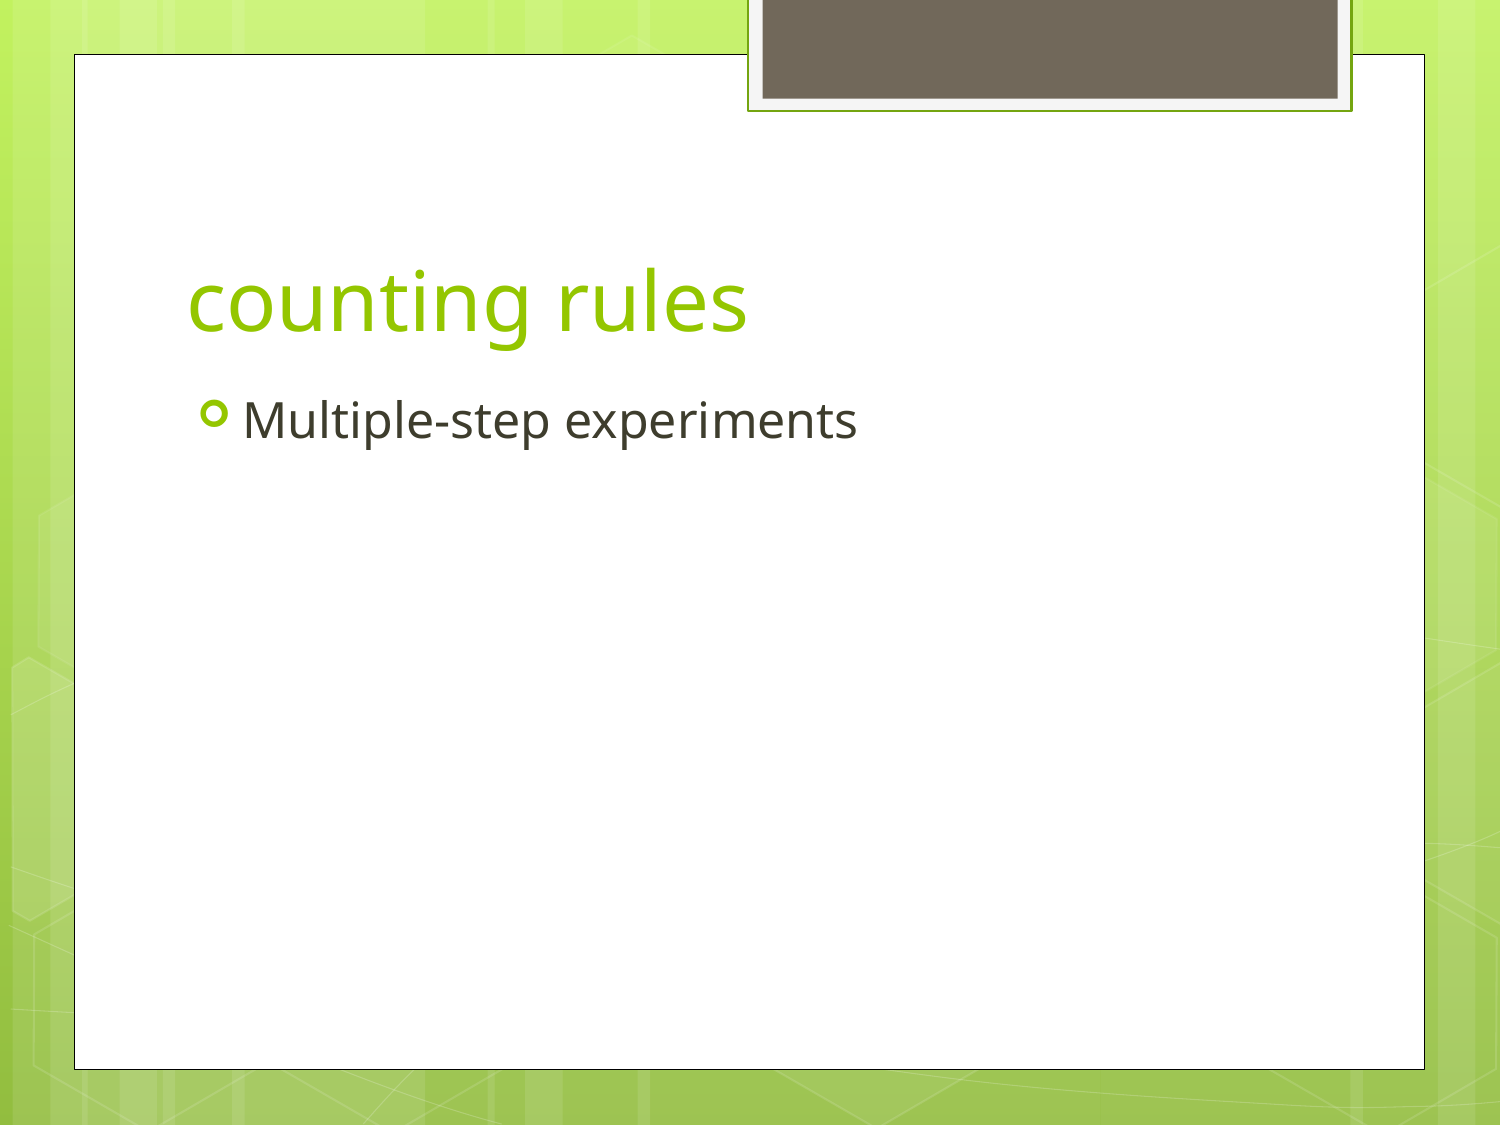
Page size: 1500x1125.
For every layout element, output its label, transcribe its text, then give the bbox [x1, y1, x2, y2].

list Multiple-step experiments [171, 381, 1283, 957]
title counting rules [171, 168, 1324, 357]
